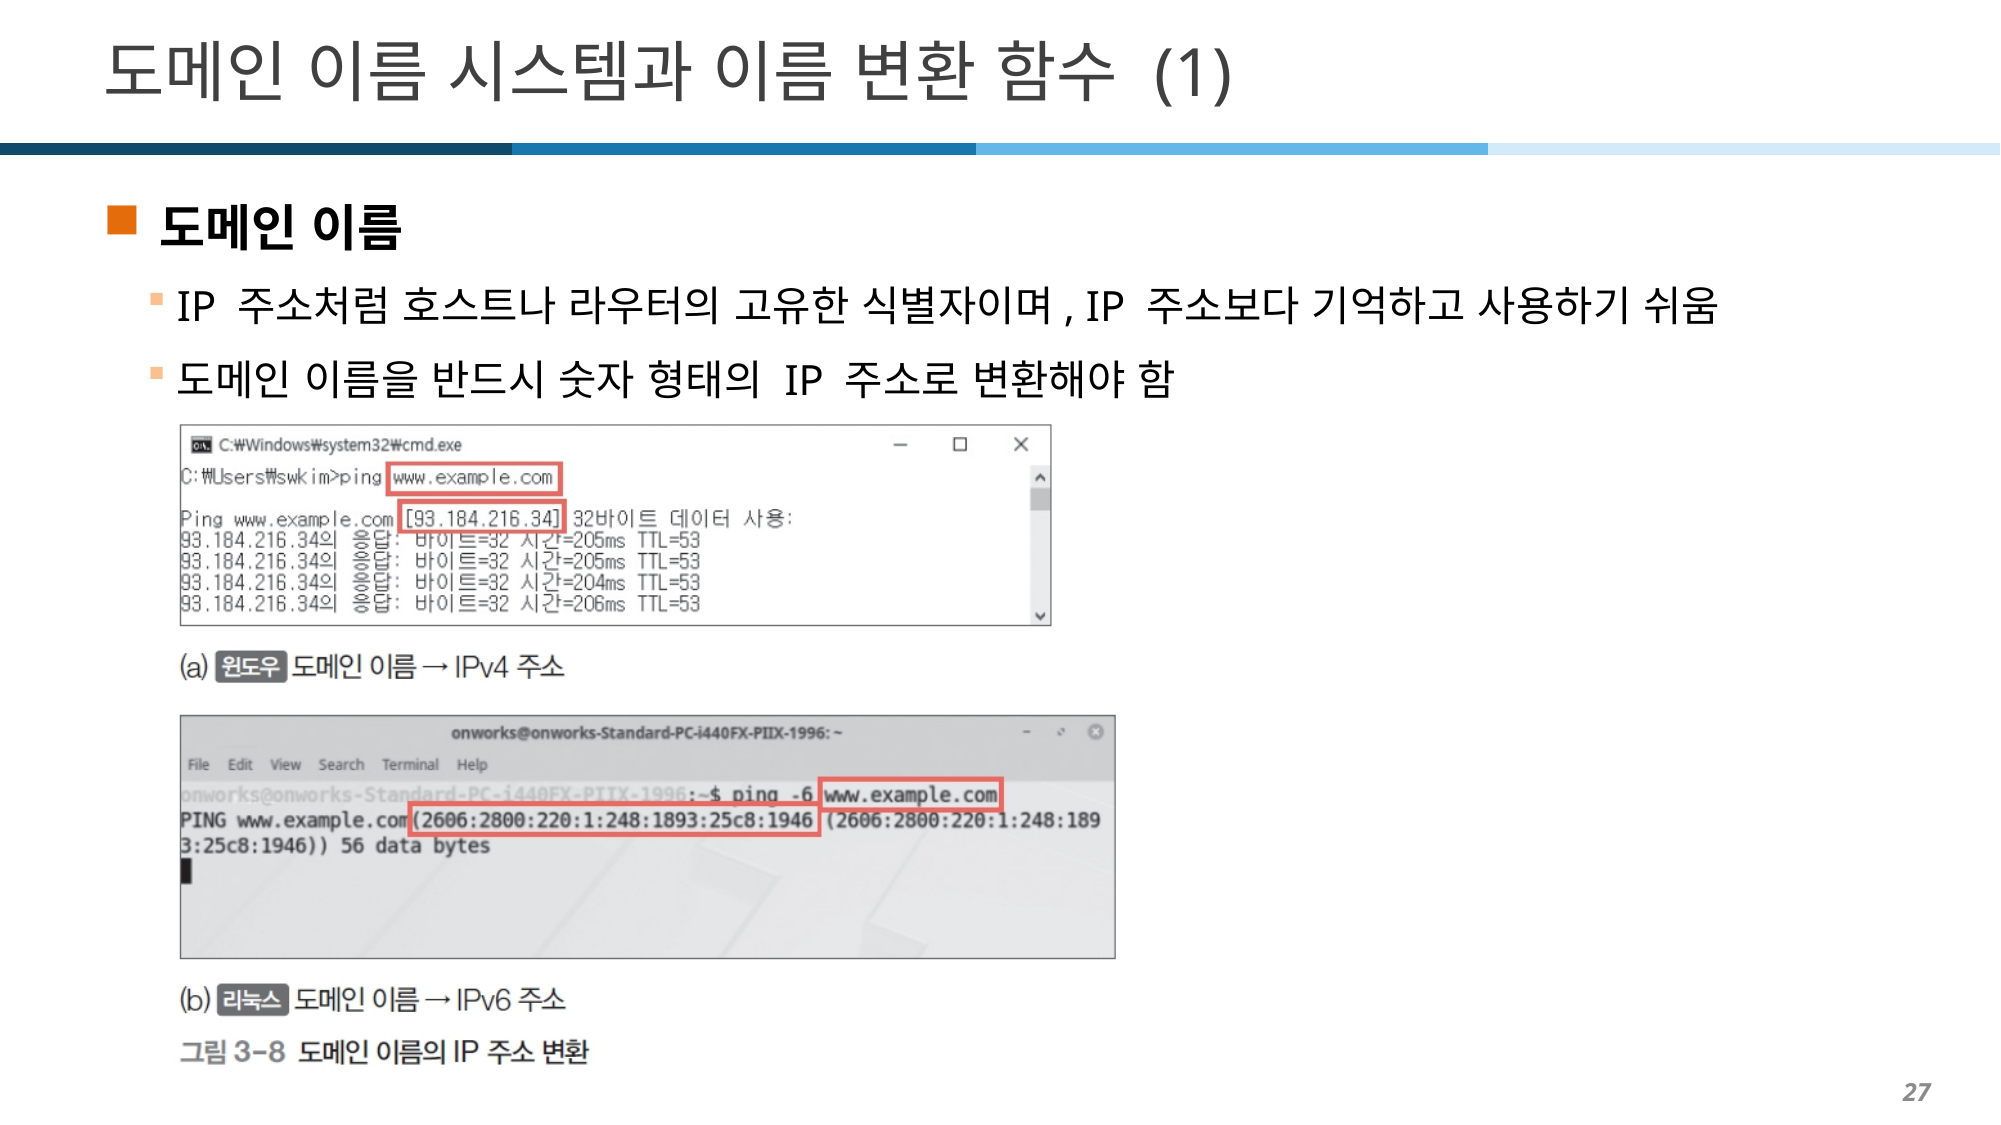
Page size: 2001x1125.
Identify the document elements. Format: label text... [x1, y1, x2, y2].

title 도메인 이름 시스템과 이름 변환 함수 (1) [88, 18, 1920, 122]
list 도메인 이름 IP 주소처럼 호스트나 라우터의 고유한 식별자이며, IP 주소보다 기억하고 사용하기 쉬움 도메인 이름을 반드시 숫자 형태의 IP 주소로 변환해야 함 [88, 176, 1920, 1083]
picture [171, 418, 1126, 1076]
